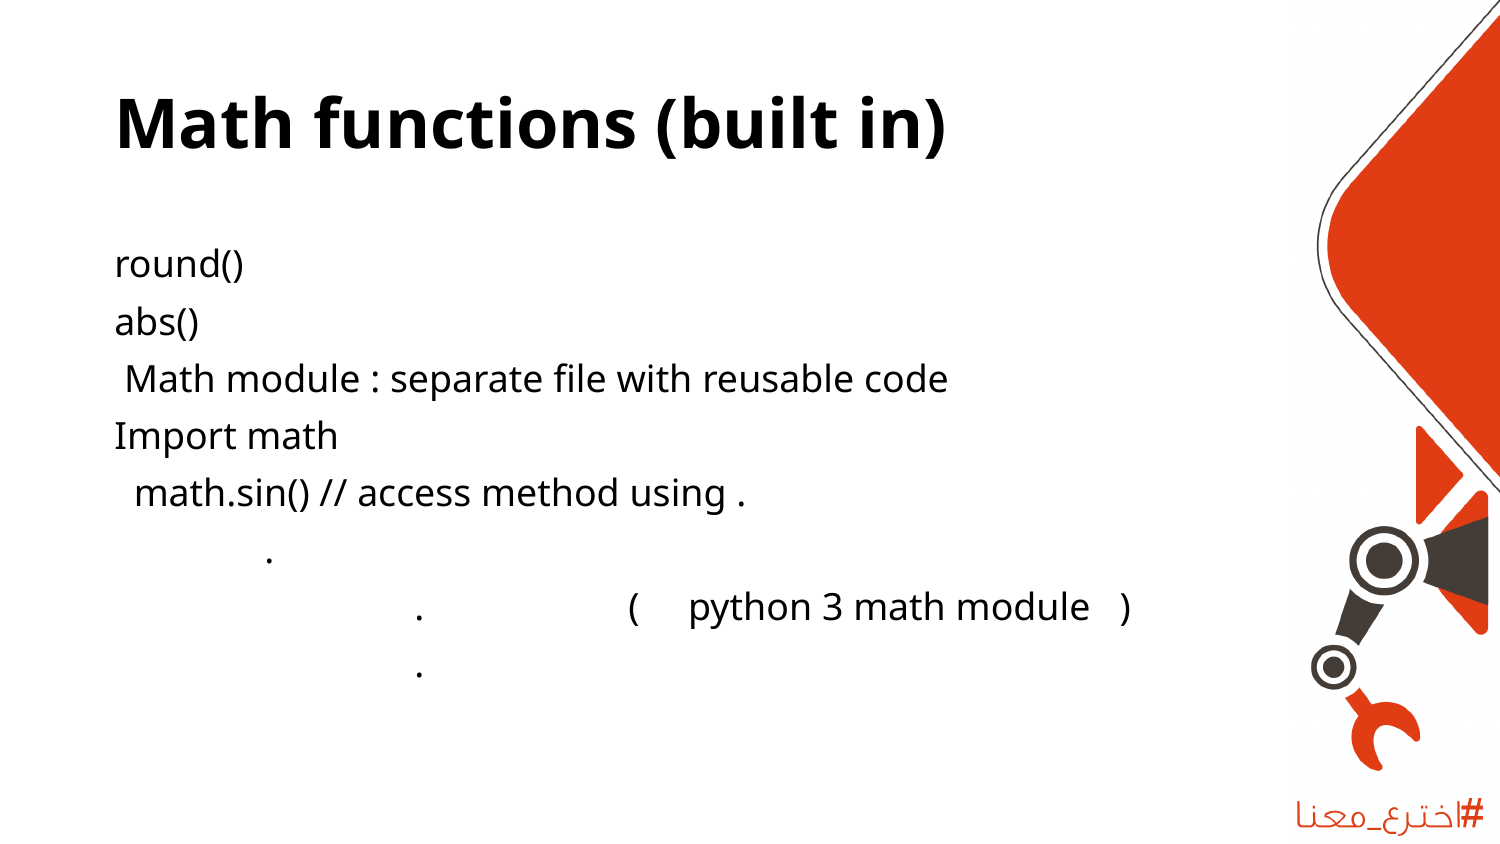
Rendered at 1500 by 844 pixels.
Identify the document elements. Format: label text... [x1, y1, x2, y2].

title Math functions (built in) [103, 44, 1258, 208]
picture [1293, 0, 1500, 844]
list round() abs() Math module : separate file with reusable code Import math math.sin() // access method using . . . ( python 3 math module ) . [103, 240, 1258, 769]
